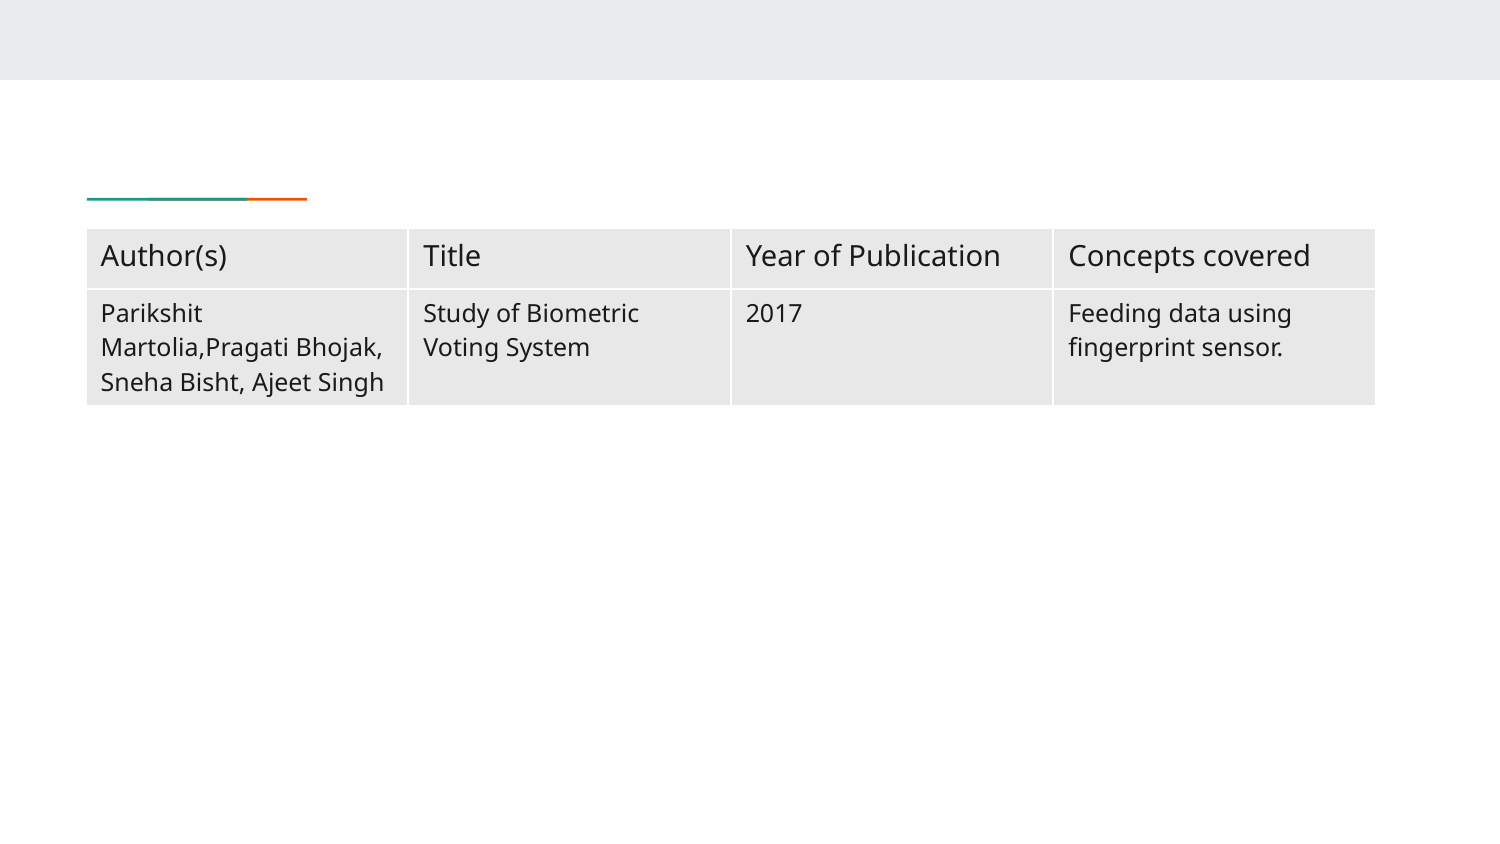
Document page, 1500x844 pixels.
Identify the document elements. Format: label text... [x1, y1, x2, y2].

table_cell Parikshit Martolia,Pragati Bhojak, Sneha Bisht, Ajeet Singh [87, 290, 407, 405]
table_header Author(s) [87, 229, 407, 288]
table_cell Study of Biometric Voting System [409, 290, 730, 405]
table_cell Feeding data using fingerprint sensor. [1054, 290, 1375, 405]
table_header Year of Publication [732, 229, 1052, 288]
table_header Concepts covered [1054, 229, 1375, 288]
table_cell 2017 [732, 290, 1052, 405]
table_header Title [409, 229, 730, 288]
